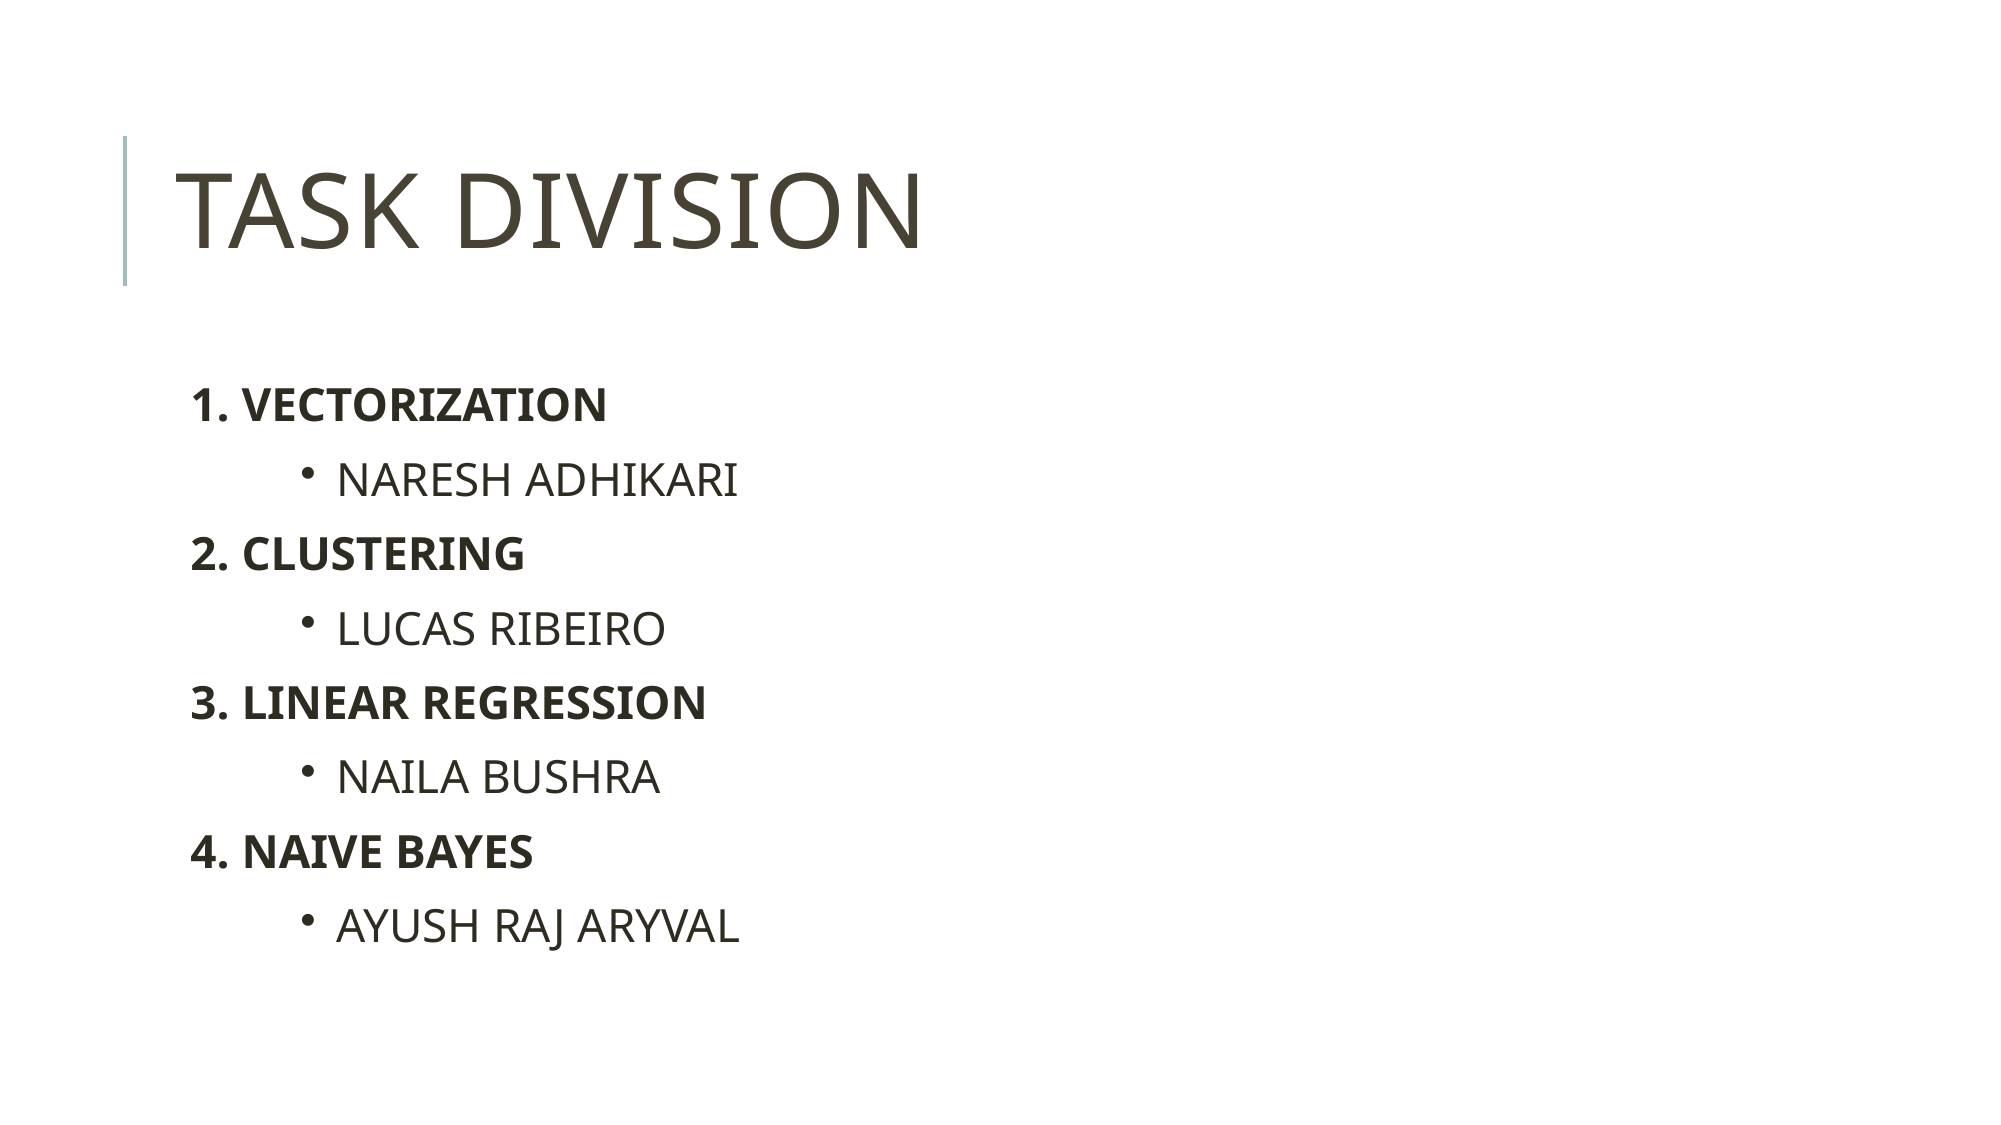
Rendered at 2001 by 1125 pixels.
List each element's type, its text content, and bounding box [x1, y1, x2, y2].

list 1. VECTORIZATION NARESH ADHIKARI 2. CLUSTERING LUCAS RIBEIRO 3. LINEAR REGRESSION NAILA BUSHRA 4. NAIVE BAYES AYUSH RAJ ARYVAL [167, 374, 2000, 1118]
title TASK DIVISION [167, 95, 1763, 343]
